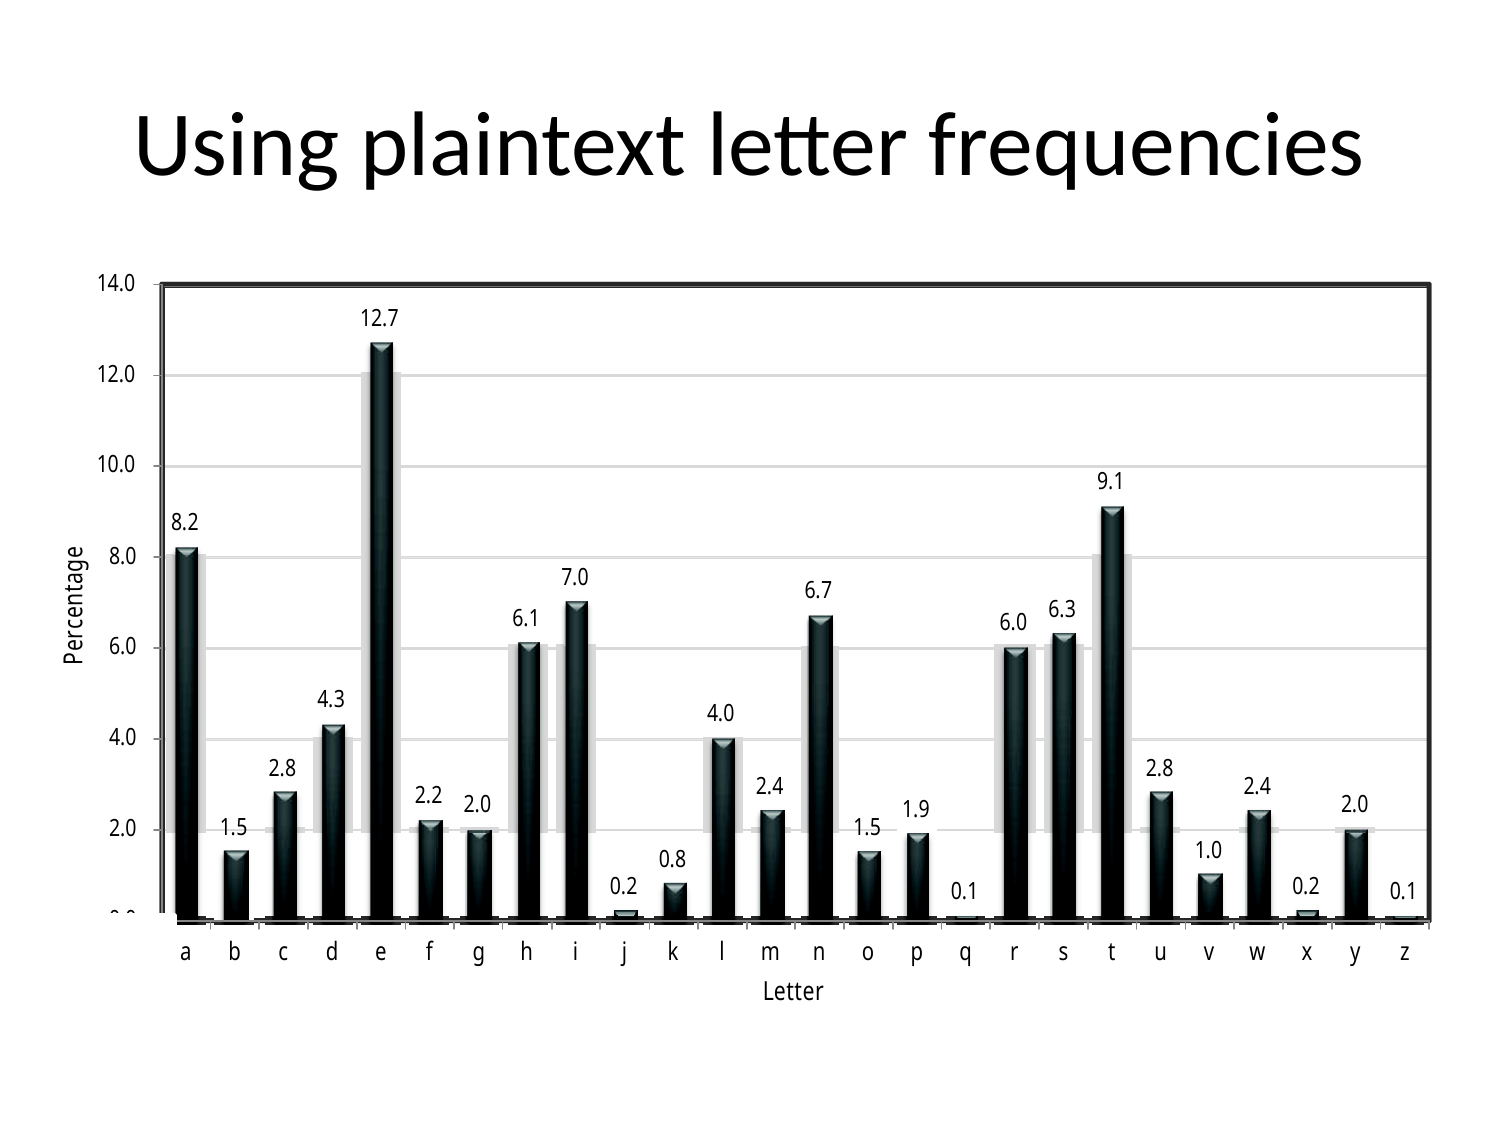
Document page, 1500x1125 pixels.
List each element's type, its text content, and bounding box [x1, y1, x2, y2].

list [50, 262, 1451, 1014]
title Using plaintext letter frequencies [75, 45, 1425, 233]
